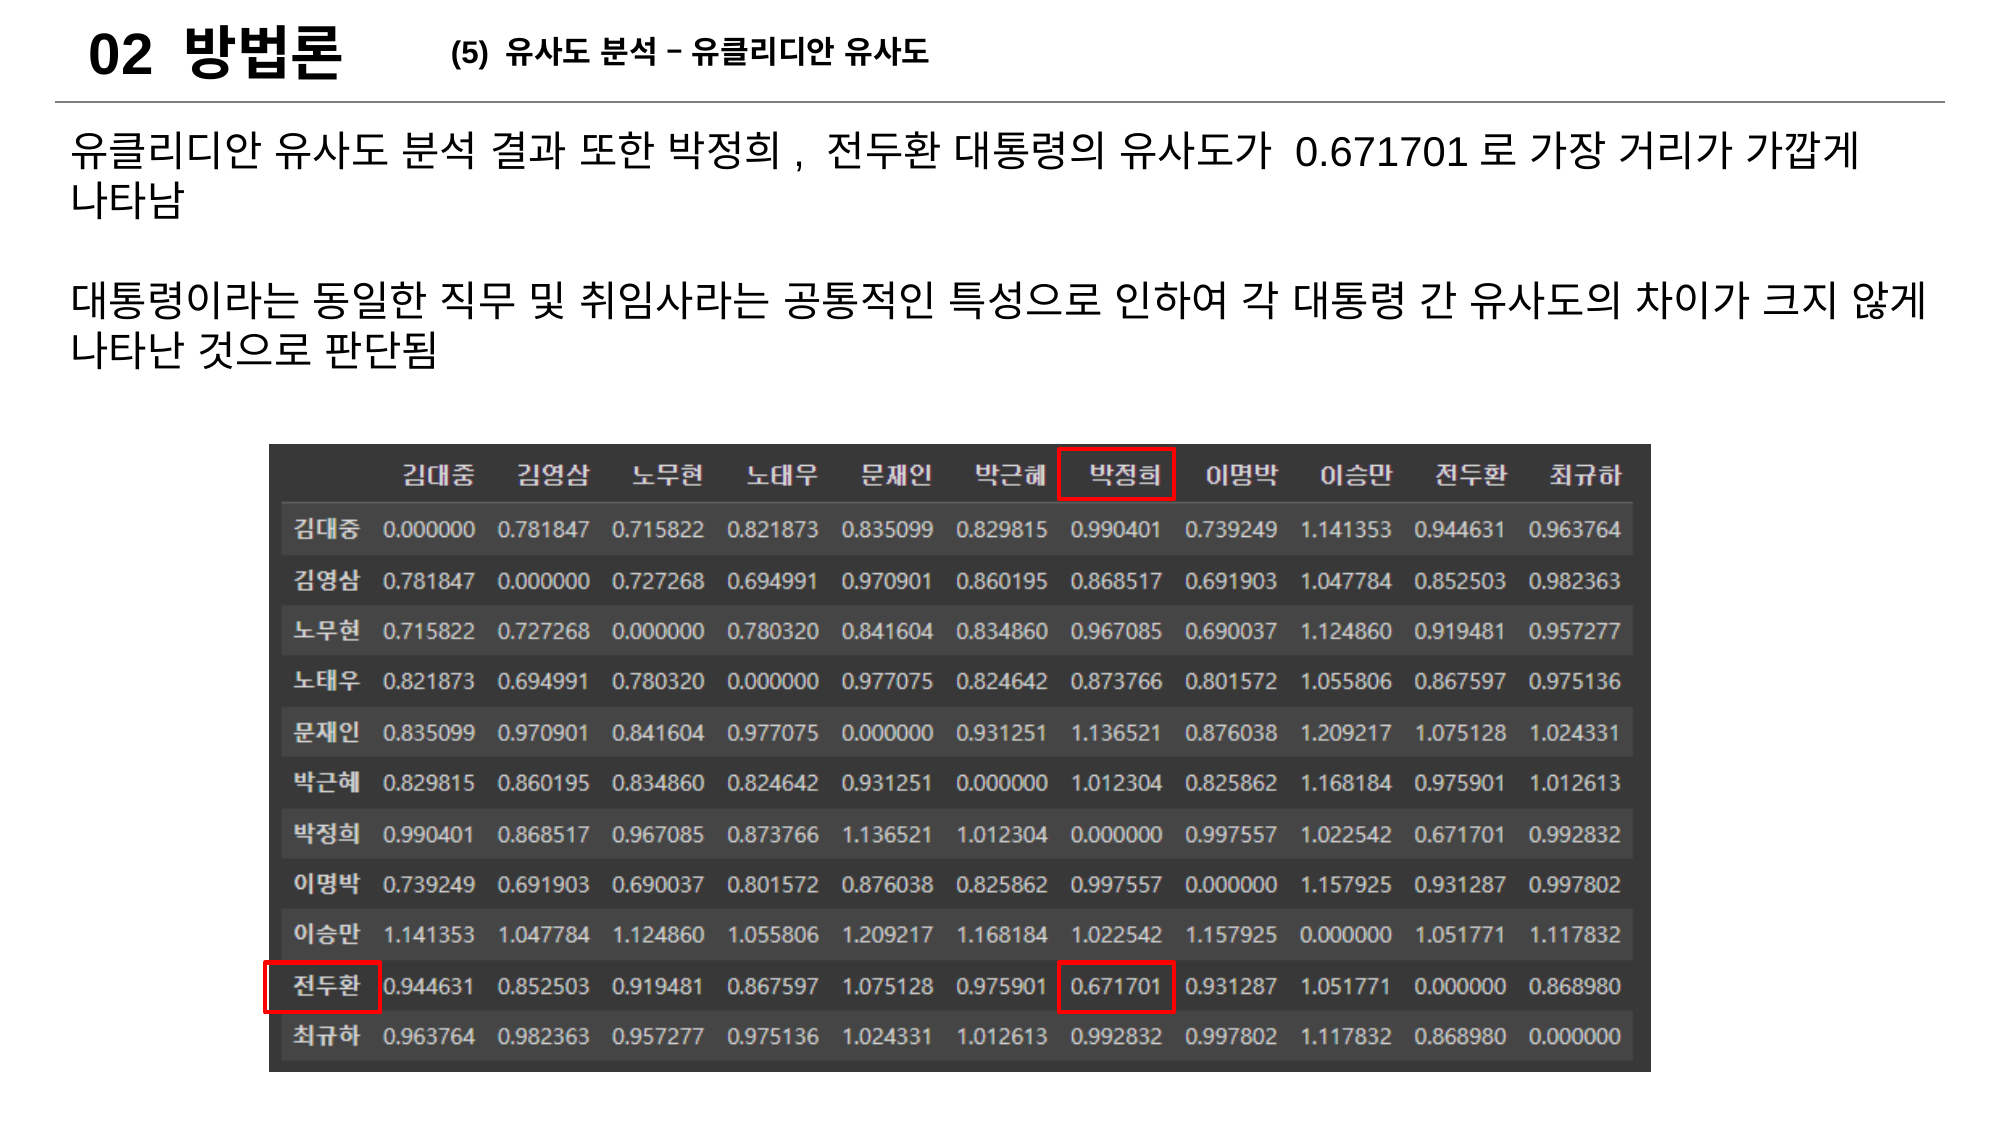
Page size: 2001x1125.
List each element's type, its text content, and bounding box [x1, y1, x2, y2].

text_box 유클리디안 유사도 분석 결과 또한 박정희, 전두환 대통령의 유사도가 0.671701로 가장 거리가 가깝게 나타남 대통령이라는 동일한 직무 및 취임사라는 공통적인 특성으로 인하여 각 대통령 간 유사도의 차이가 크지 않게 나타난 것으로 판단됨 [55, 117, 1966, 383]
picture [268, 443, 1651, 1072]
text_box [73, 8, 1090, 95]
